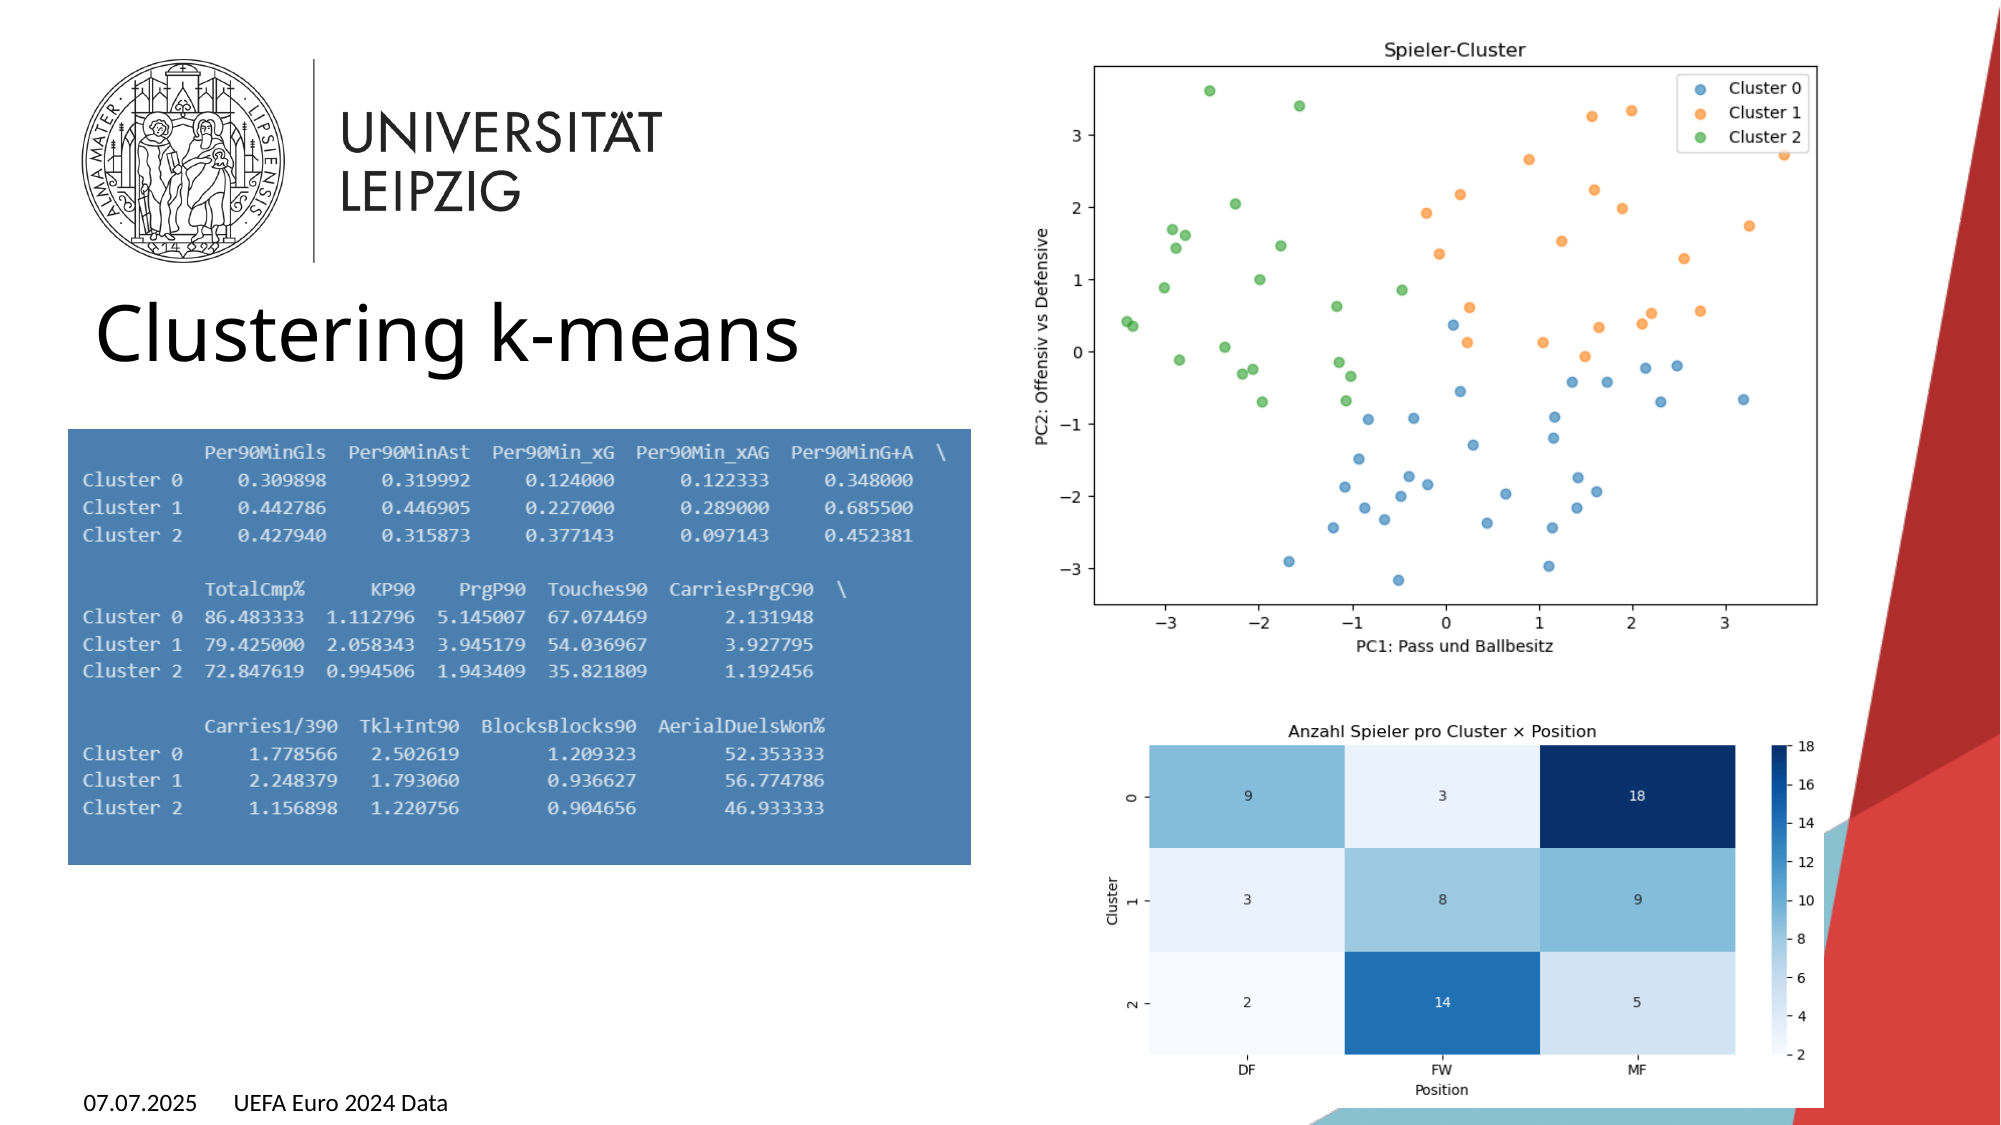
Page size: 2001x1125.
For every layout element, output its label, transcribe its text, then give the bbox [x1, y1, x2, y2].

picture [0, 1, 750, 317]
title Clustering k-means [79, 286, 1024, 410]
picture [68, 429, 971, 865]
text_box 07.07.2025 UEFA Euro 2024 Data [68, 1079, 1931, 1125]
picture [1024, 0, 2001, 1125]
